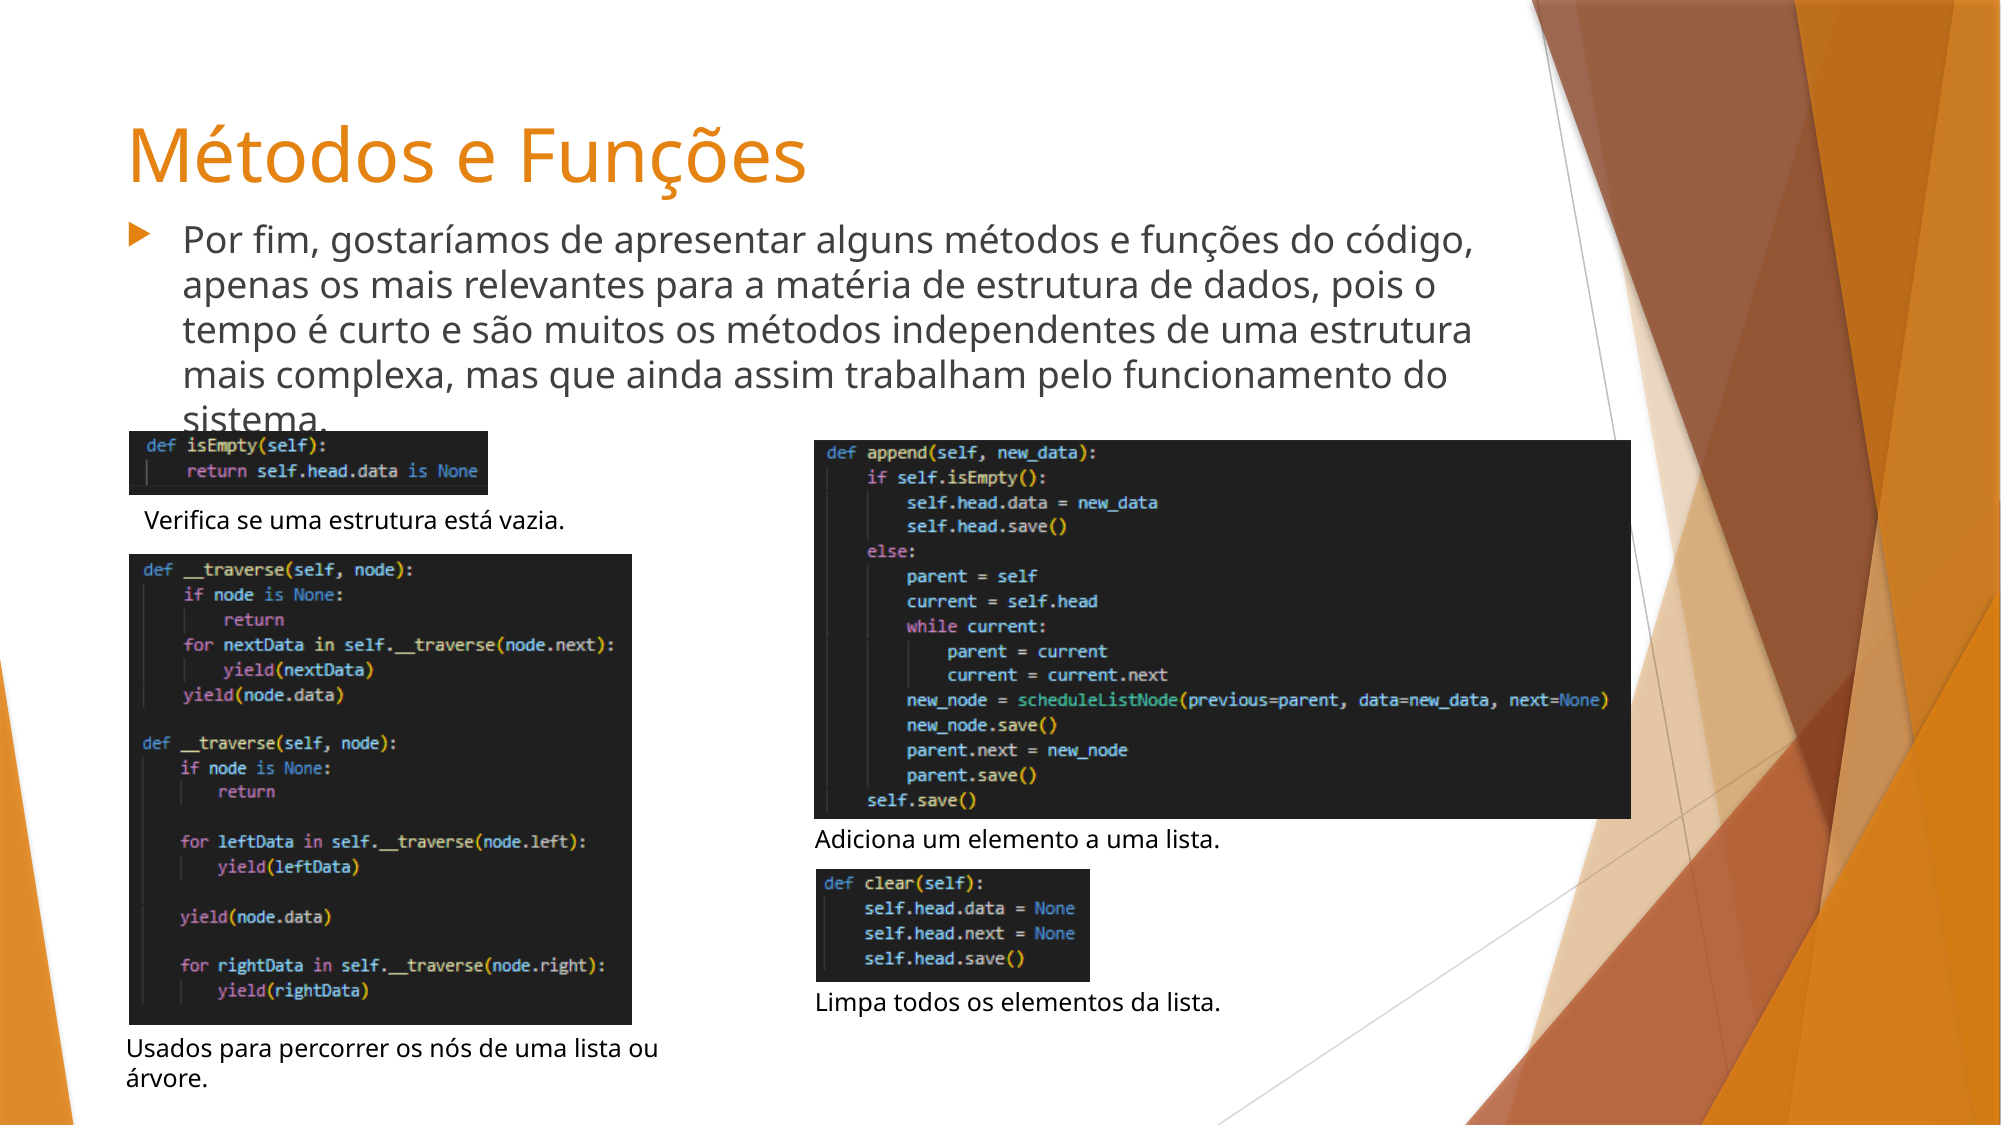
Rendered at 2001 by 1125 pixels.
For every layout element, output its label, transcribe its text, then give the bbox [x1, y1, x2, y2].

text_box Verifica se uma estrutura está vazia. [129, 496, 749, 542]
picture [129, 431, 489, 495]
text_box Limpa todos os elementos da lista. [799, 979, 1803, 1025]
picture [815, 868, 1091, 983]
picture [129, 553, 632, 1026]
title Métodos e Funções [111, 99, 1522, 208]
picture [814, 439, 1631, 820]
list Por fim, gostaríamos de apresentar alguns métodos e funções do código, apenas os mais relevantes para a matéria de estrutura de dados, pois o tempo é curto e são muitos os métodos independentes de uma estrutura mais complexa, mas que ainda assim trabalham pelo funcionamento do sistema. [111, 208, 1522, 845]
text_box Adiciona um elemento a uma lista. [799, 815, 1803, 861]
text_box Usados para percorrer os nós de uma lista ou árvore. [111, 1024, 744, 1100]
